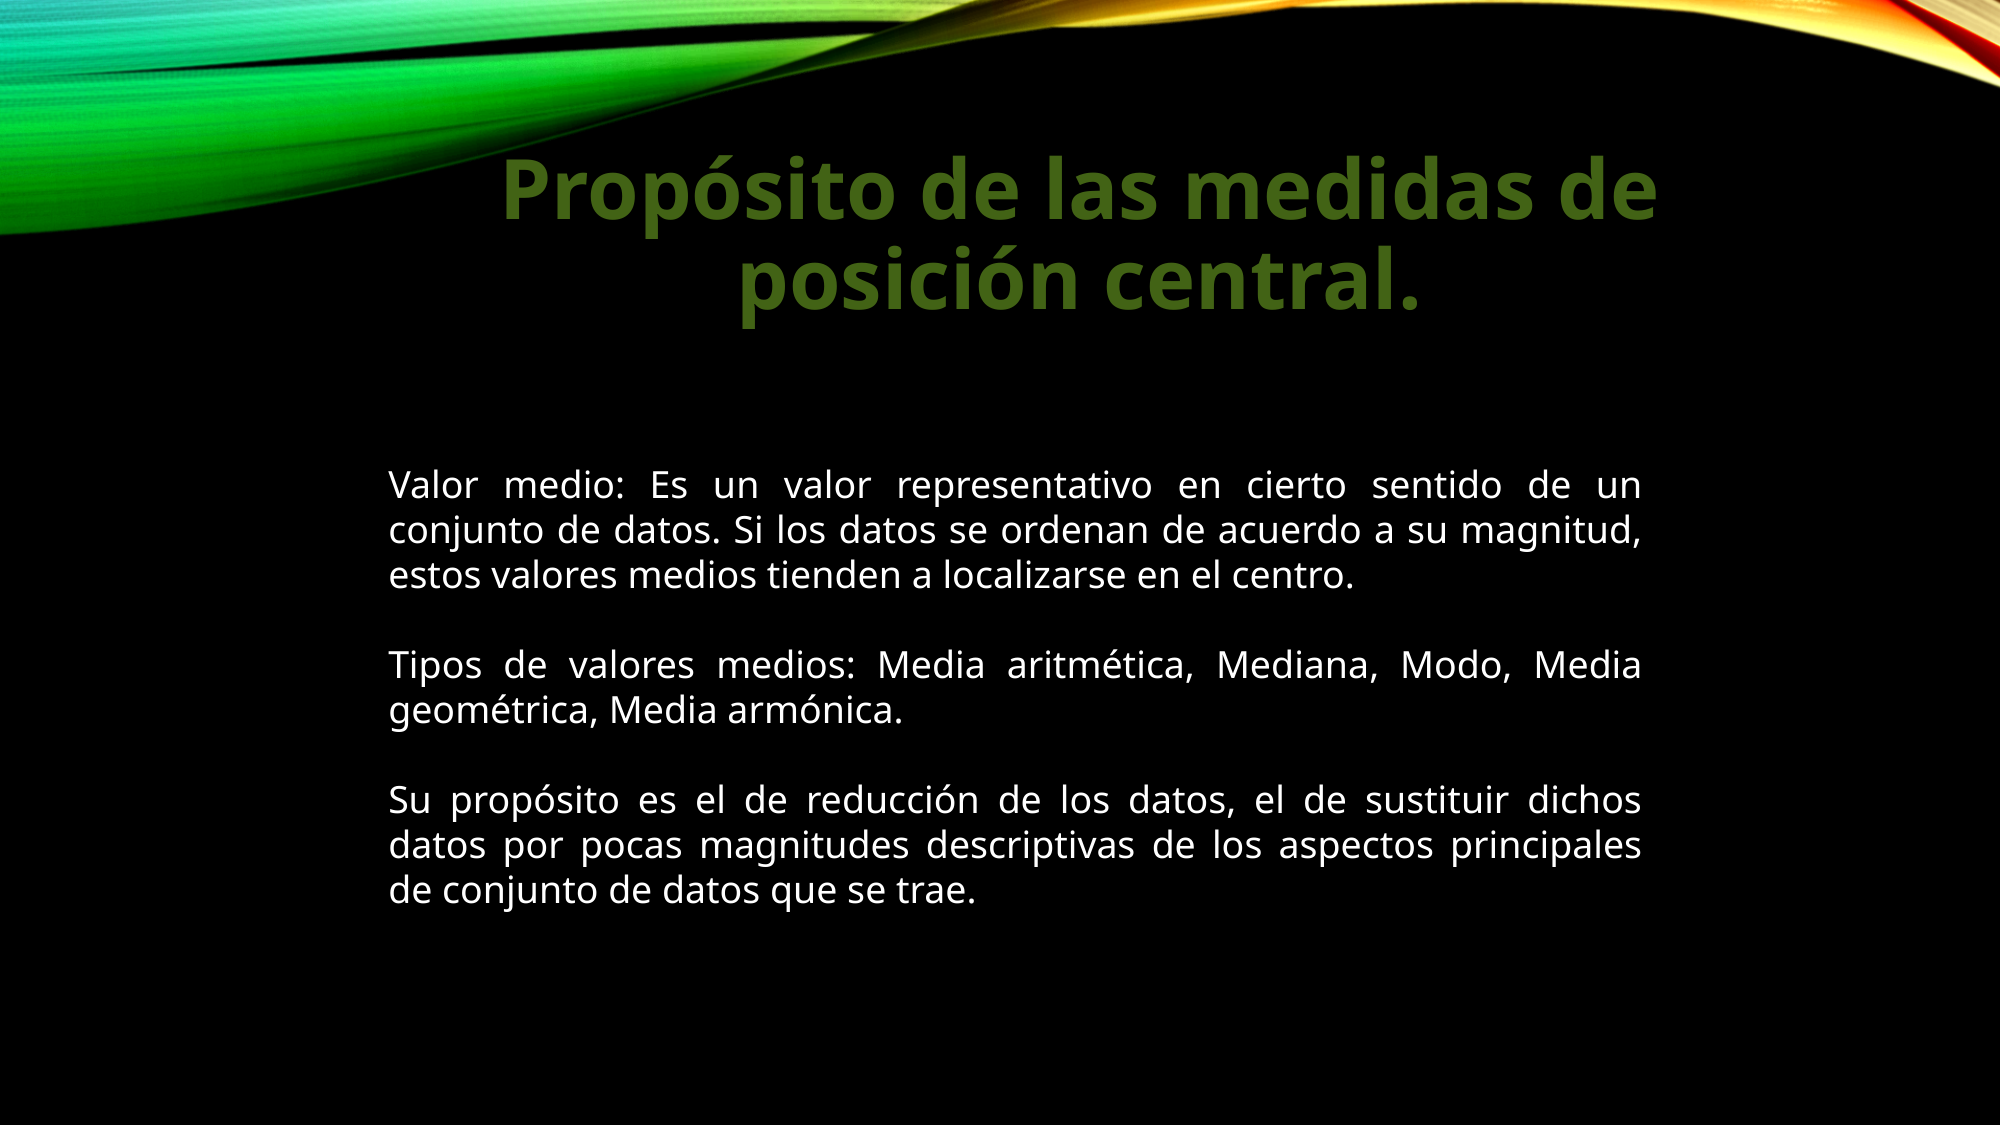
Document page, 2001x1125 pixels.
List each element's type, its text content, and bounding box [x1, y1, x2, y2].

title Propósito de las medidas de posición central. [373, 131, 1787, 344]
picture [0, 0, 2000, 237]
text_box Valor medio: Es un valor representativo en cierto sentido de un conjunto de datos. Si los datos se ordenan de acuerdo a su magnitud, estos valores medios tienden a localizarse en el centro. Tipos de valores medios: Media aritmética, Mediana, Modo, Media geométrica, Media armónica. Su propósito es el de reducción de los datos, el de sustituir dichos datos por pocas magnitudes descriptivas de los aspectos principales de conjunto de datos que se trae. [373, 453, 1659, 964]
